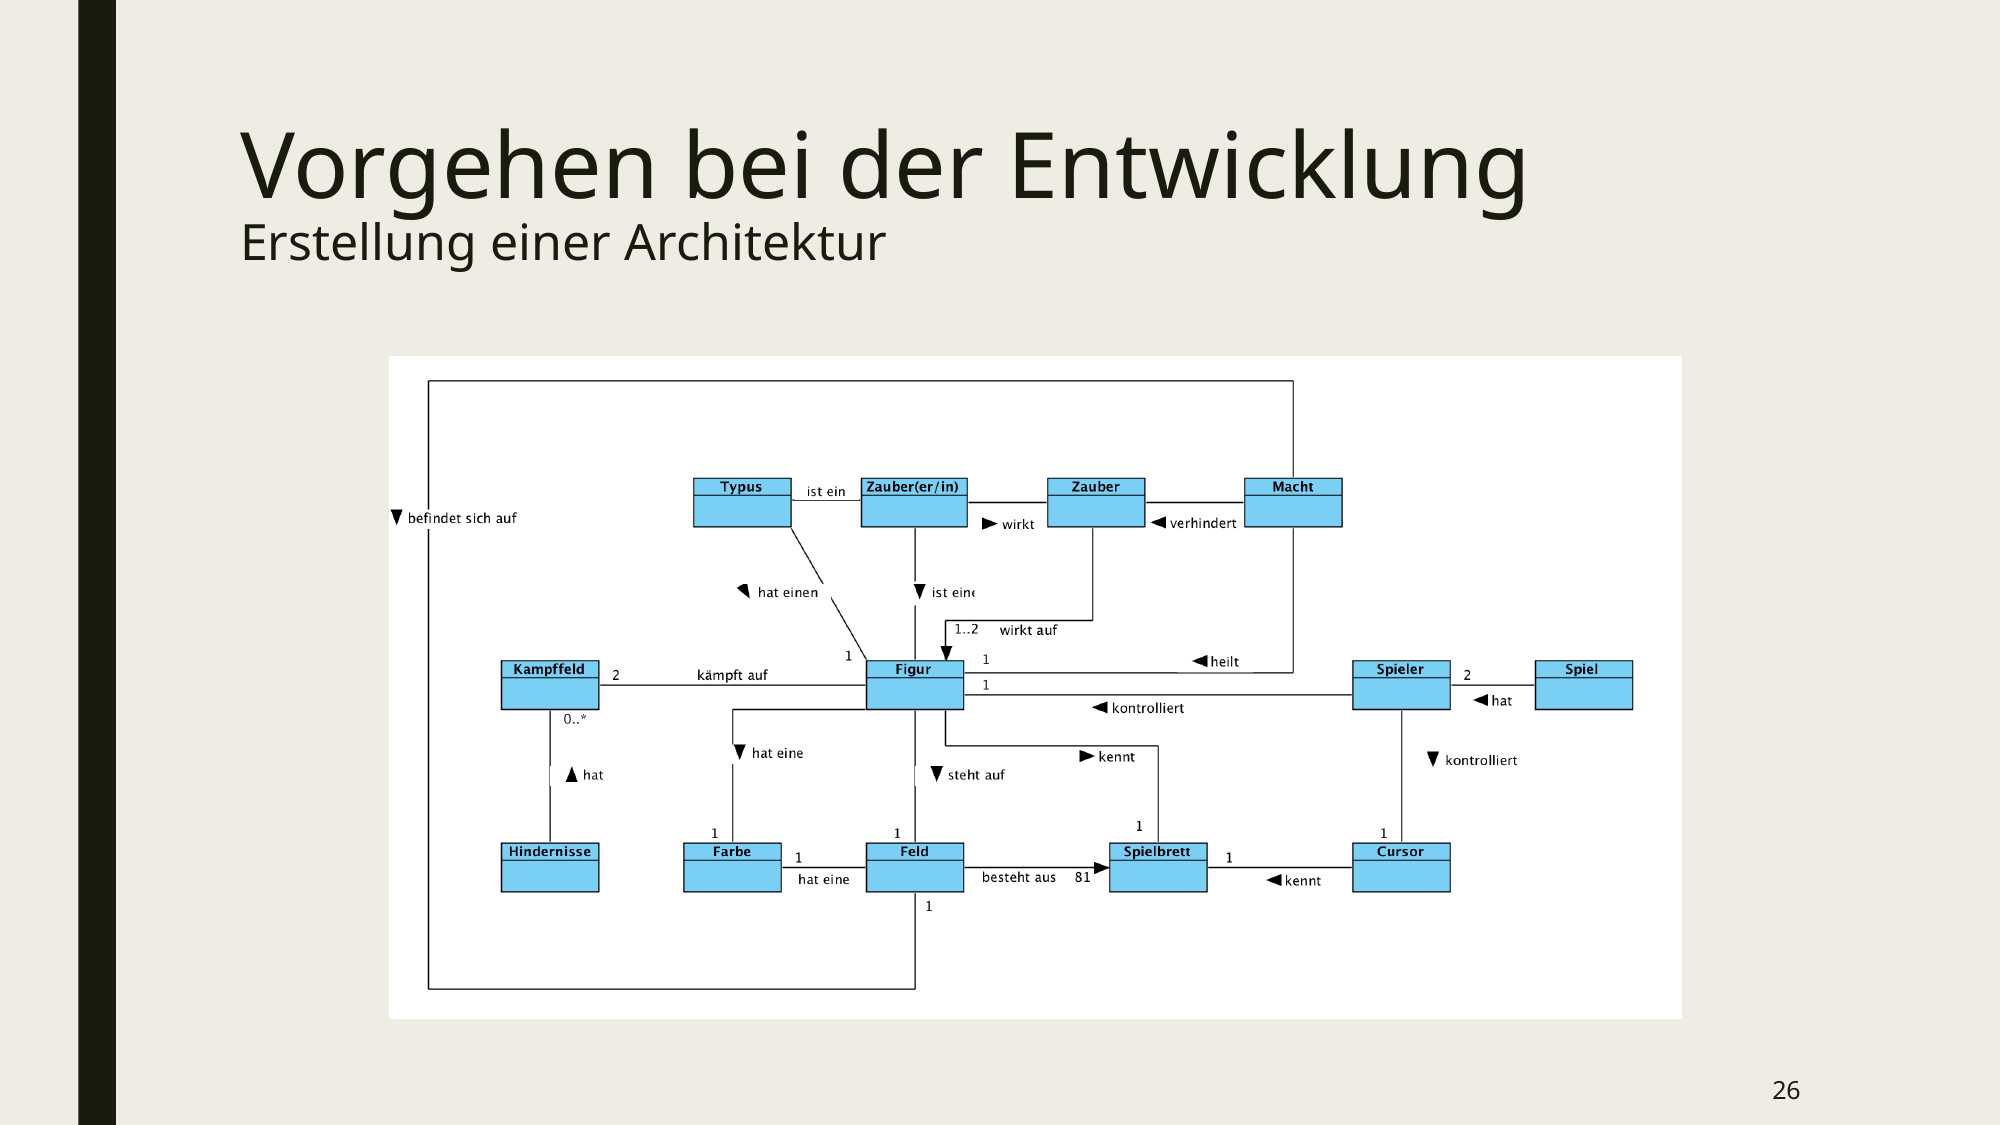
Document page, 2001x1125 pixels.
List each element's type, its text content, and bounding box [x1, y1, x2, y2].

slide_number 26 [1553, 1058, 1816, 1125]
title Vorgehen bei der Entwicklung Erstellung einer Architektur [225, 112, 1800, 357]
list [389, 356, 1682, 1019]
